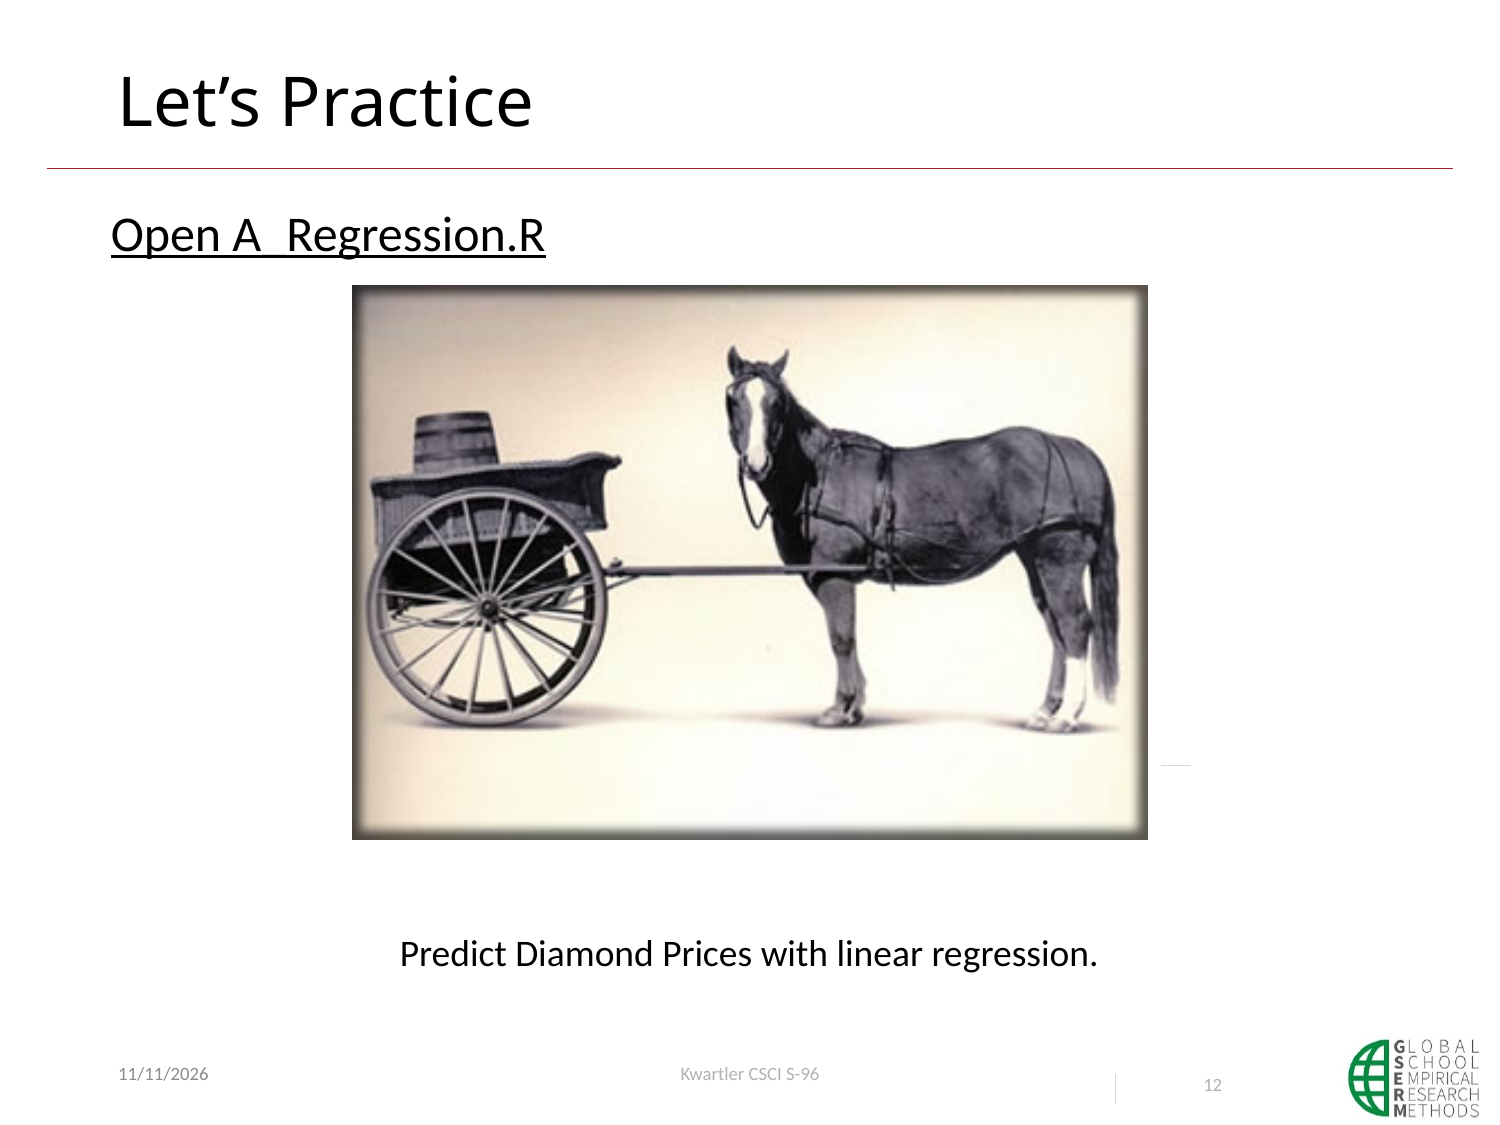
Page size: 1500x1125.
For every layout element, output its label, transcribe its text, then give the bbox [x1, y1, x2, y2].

text_box Open A_Regression.R [96, 194, 561, 270]
title Let’s Practice [103, 59, 1397, 157]
picture [352, 285, 1148, 840]
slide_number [103, 1042, 441, 1103]
footer Kwartler CSCI S-96 [496, 1042, 1004, 1103]
slide_number 12 [1188, 1042, 1330, 1103]
picture [1342, 1031, 1500, 1120]
text_box Predict Diamond Prices with linear regression. [385, 921, 1115, 982]
